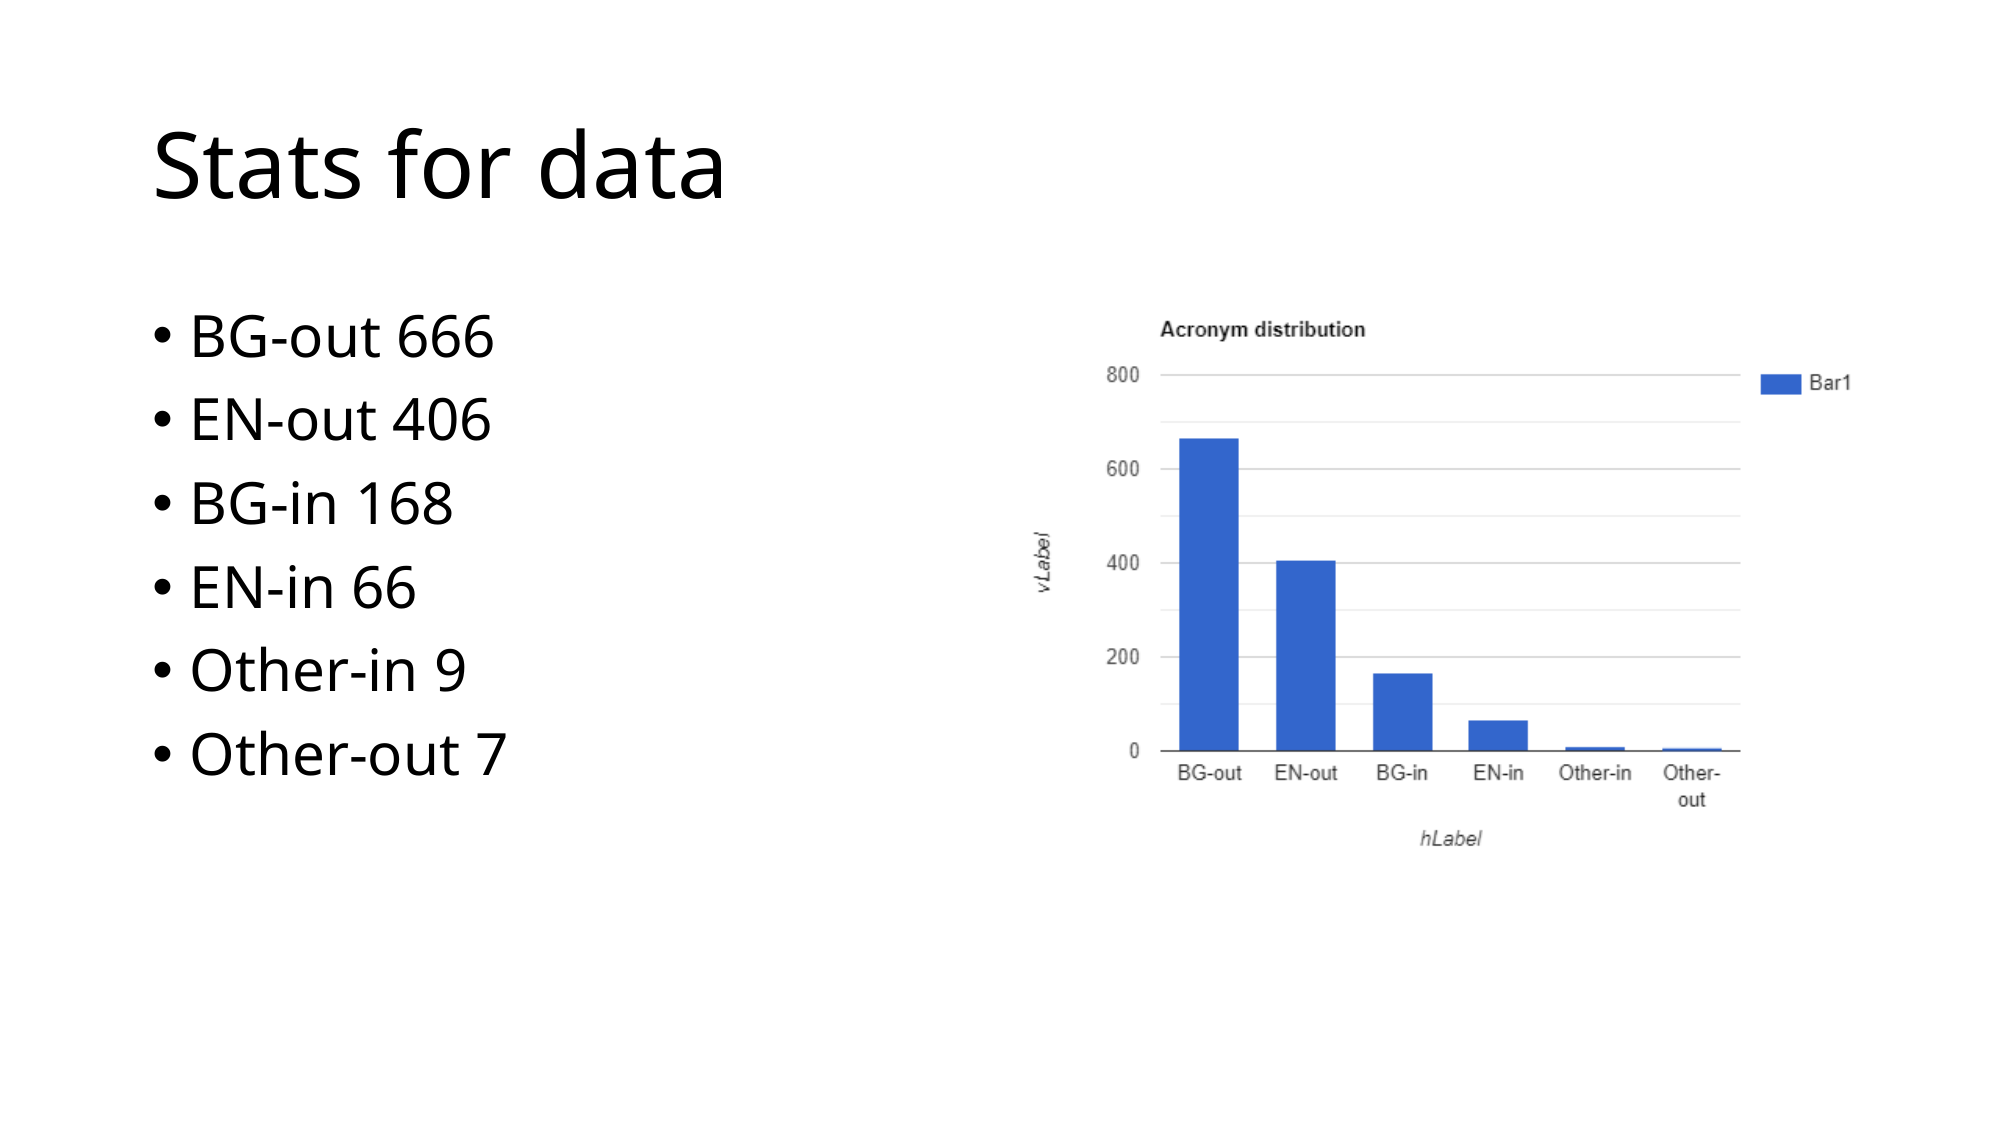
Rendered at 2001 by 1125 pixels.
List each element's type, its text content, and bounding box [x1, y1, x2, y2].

list BG-out 666 EN-out 406 BG-in 168 EN-in 66 Other-in 9 Other-out 7 [137, 299, 1863, 1014]
picture [981, 257, 1919, 868]
title Stats for data [137, 59, 1863, 278]
